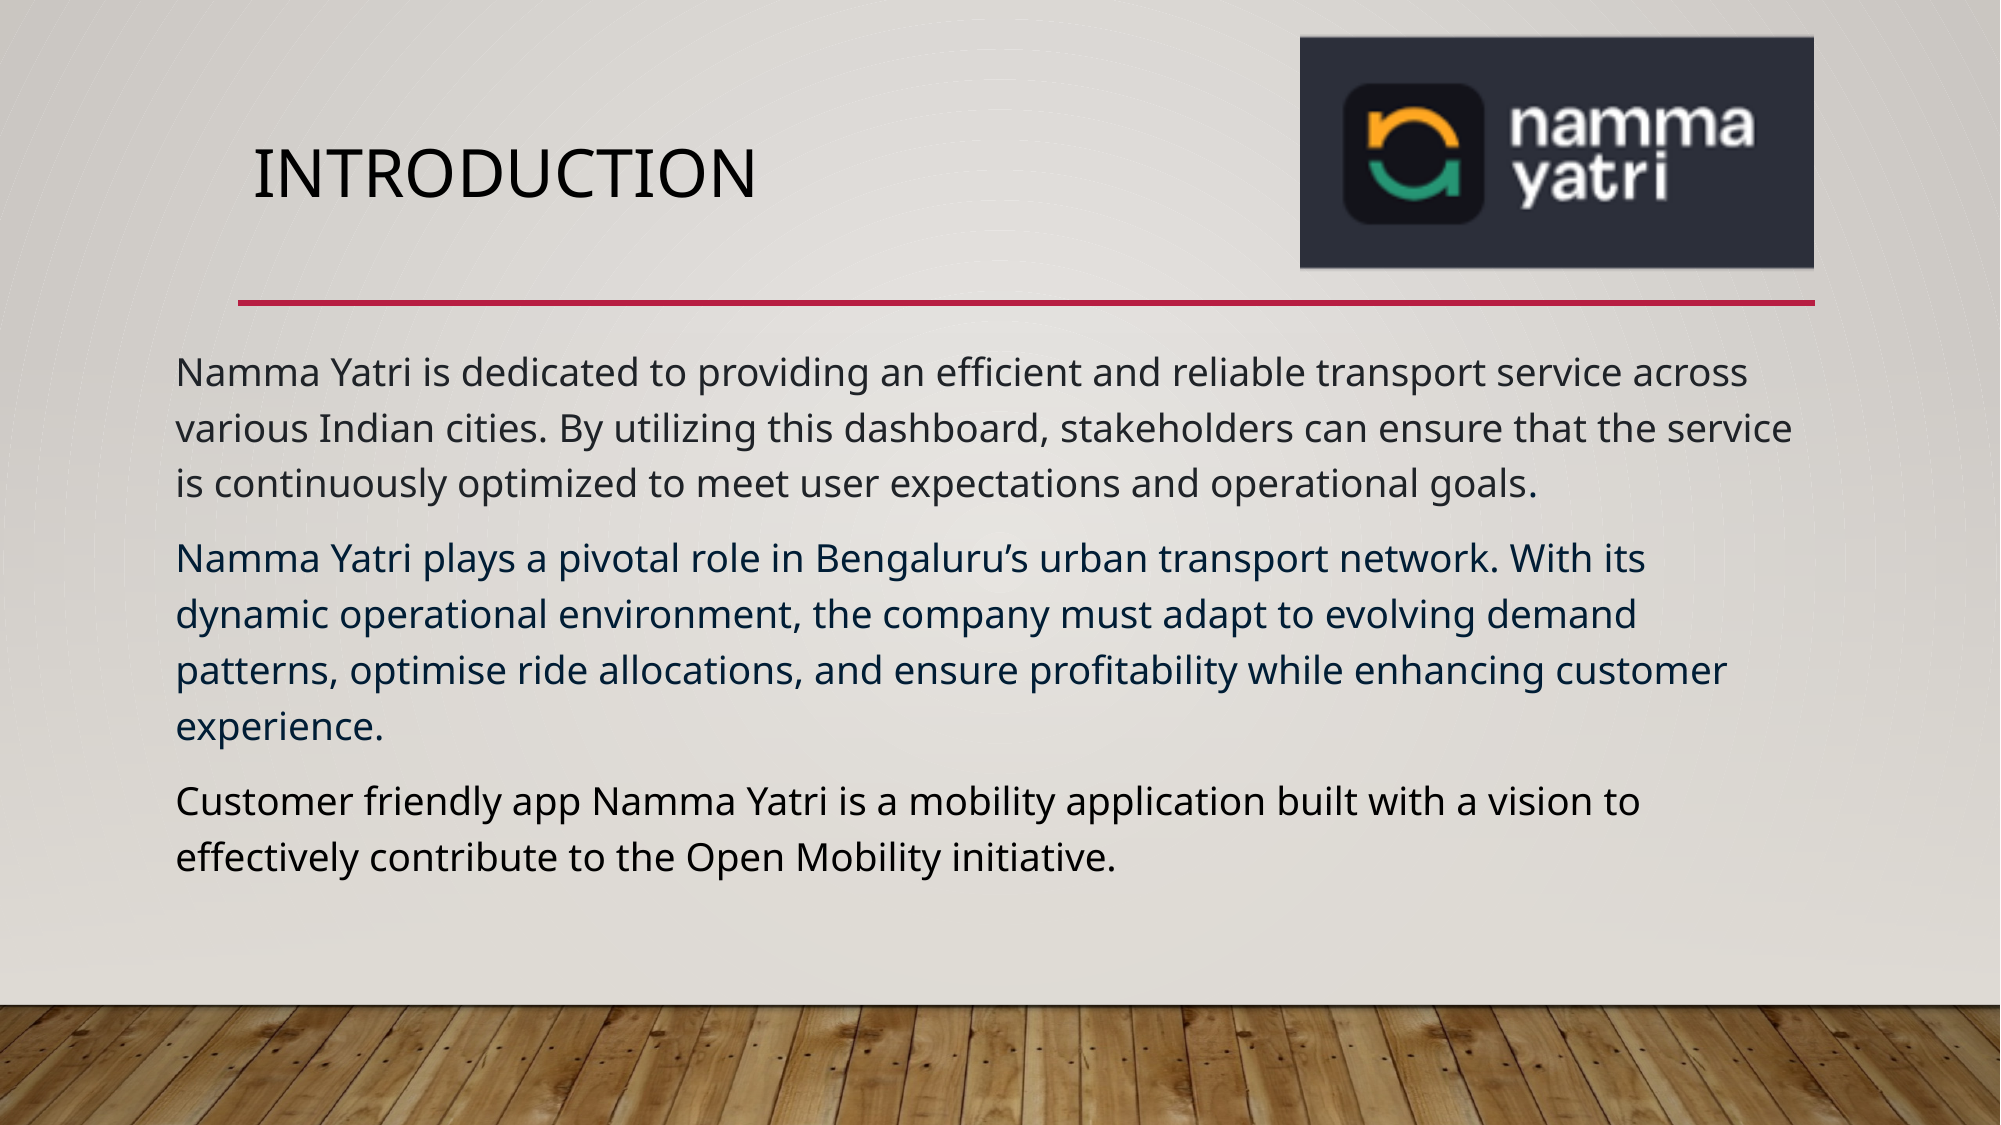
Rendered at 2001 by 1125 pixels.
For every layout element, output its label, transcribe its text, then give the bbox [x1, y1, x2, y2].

title Introduction [238, 131, 1300, 305]
list Namma Yatri is dedicated to providing an efficient and reliable transport service across various Indian cities. By utilizing this dashboard, stakeholders can ensure that the service is continuously optimized to meet user expectations and operational goals. Namma Yatri plays a pivotal role in Bengaluru’s urban transport network. With its dynamic operational environment, the company must adapt to evolving demand patterns, optimise ride allocations, and ensure profitability while enhancing customer experience. Customer friendly app Namma Yatri is a mobility application built with a vision to effectively contribute to the Open Mobility initiative. [160, 330, 1814, 897]
picture [1300, 0, 1814, 411]
picture [0, 1005, 2000, 1125]
